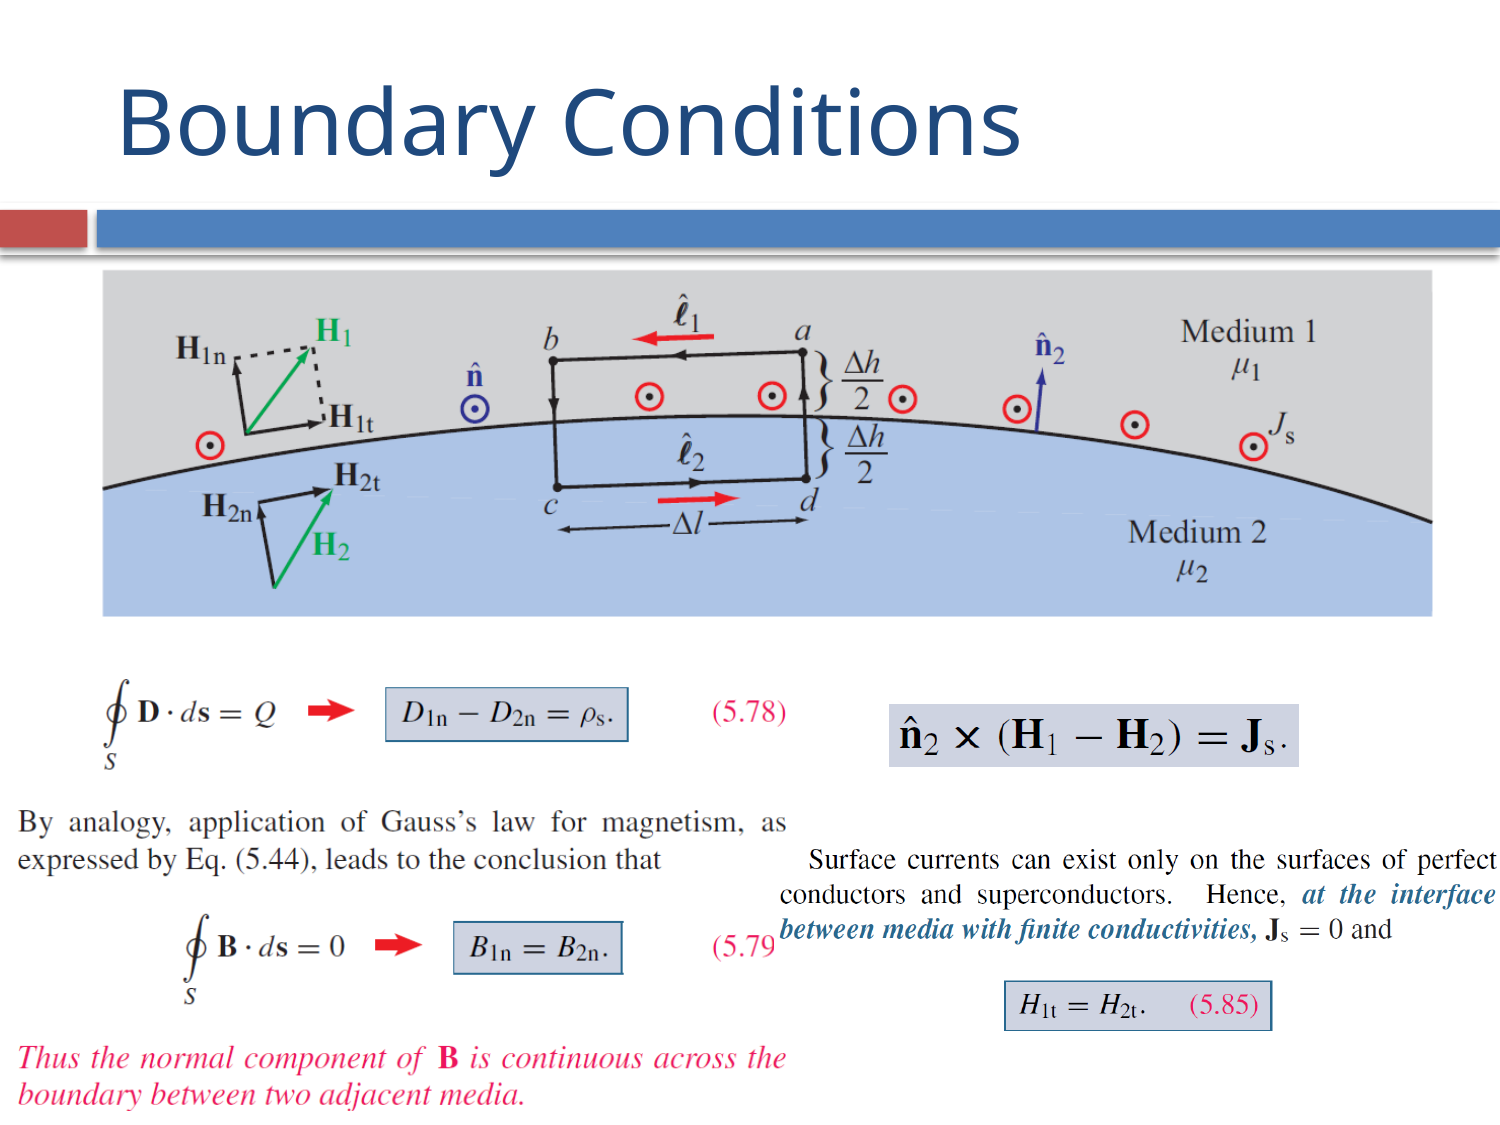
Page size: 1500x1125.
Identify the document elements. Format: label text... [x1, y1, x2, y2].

title Boundary Conditions [100, 37, 1438, 200]
picture [12, 674, 1500, 1113]
picture [887, 702, 1301, 768]
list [99, 266, 1438, 621]
